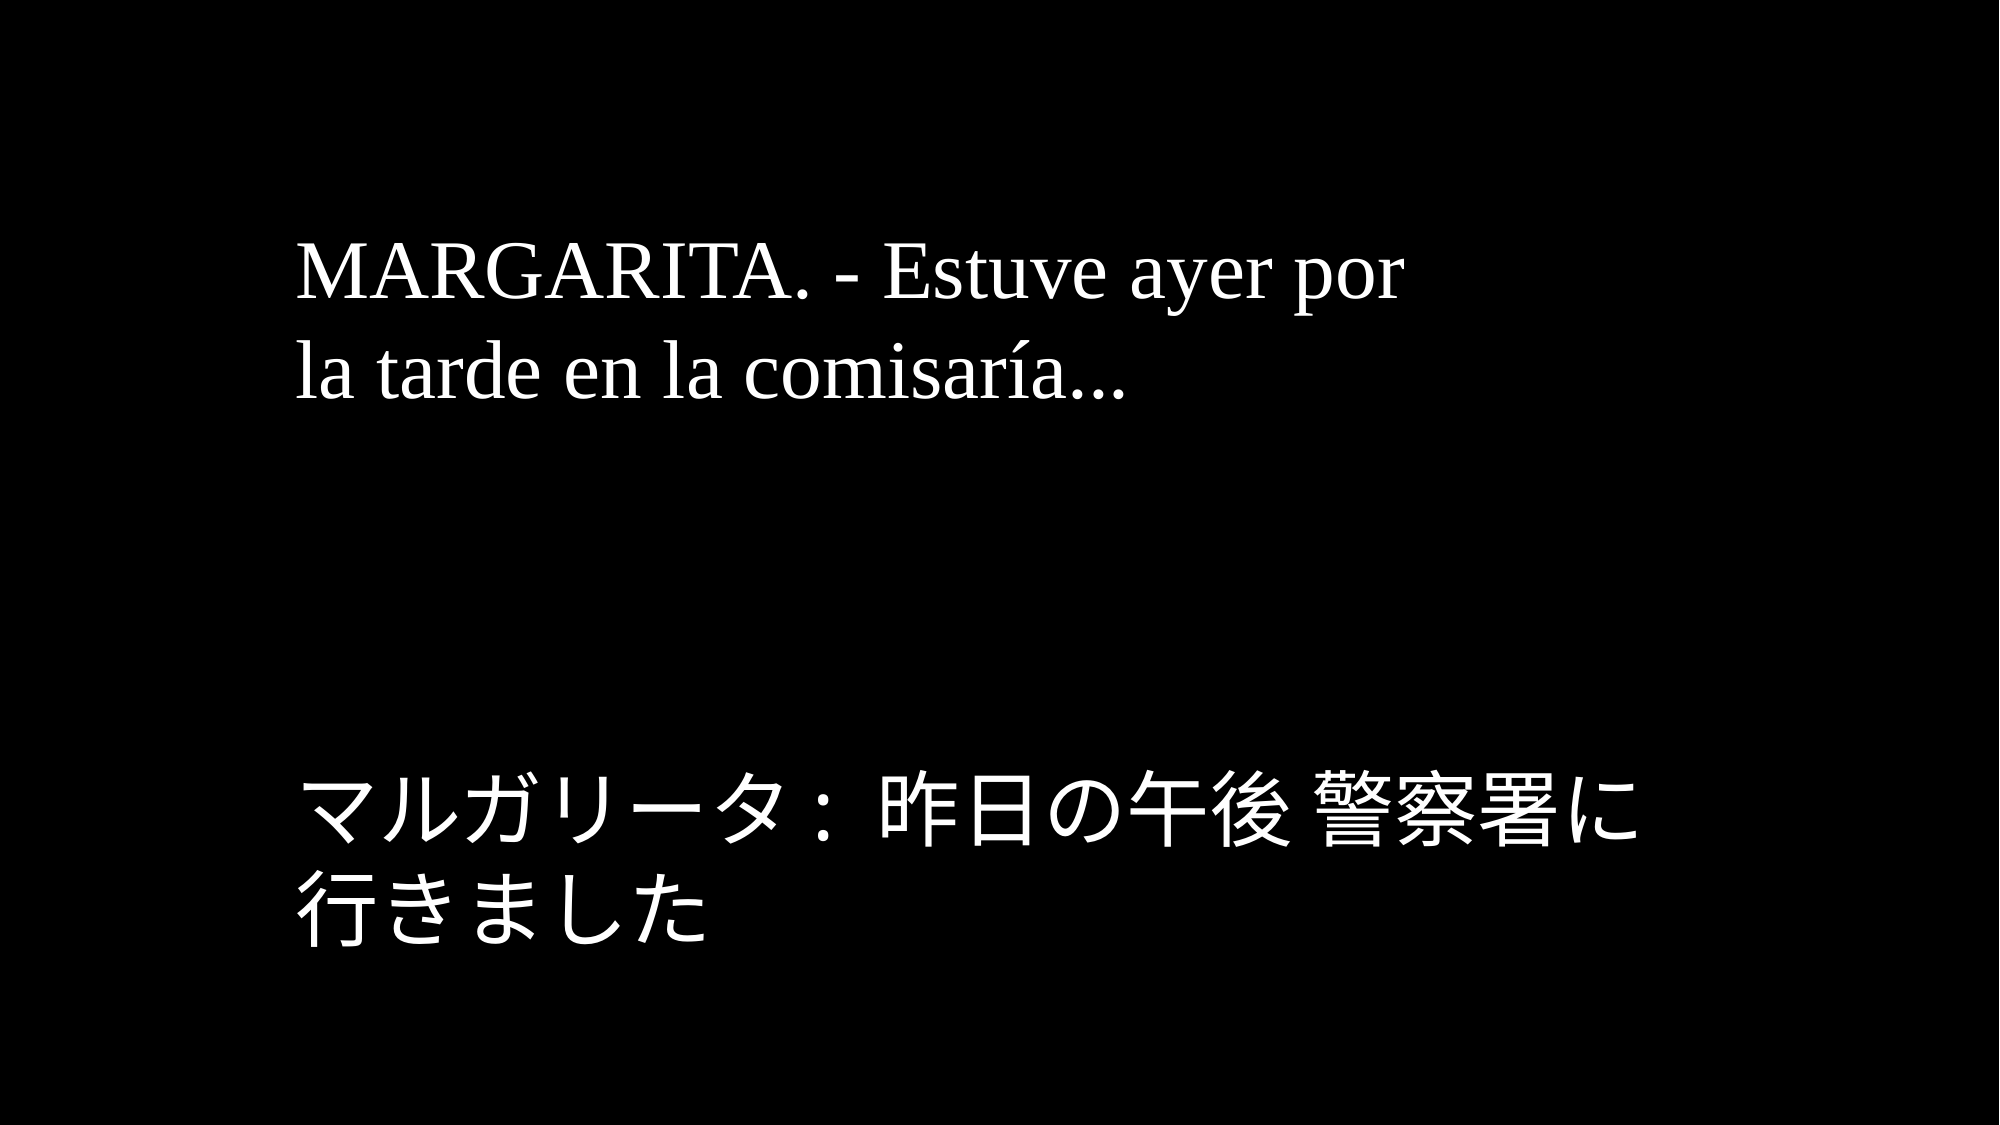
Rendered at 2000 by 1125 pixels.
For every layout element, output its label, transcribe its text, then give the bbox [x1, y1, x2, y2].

text_box マルガリータ: 昨日の午後 警察署に行きました [280, 749, 1719, 1010]
text_box MARGARITA. - Estuve ayer por la tarde en la comisaría... [280, 208, 1448, 468]
